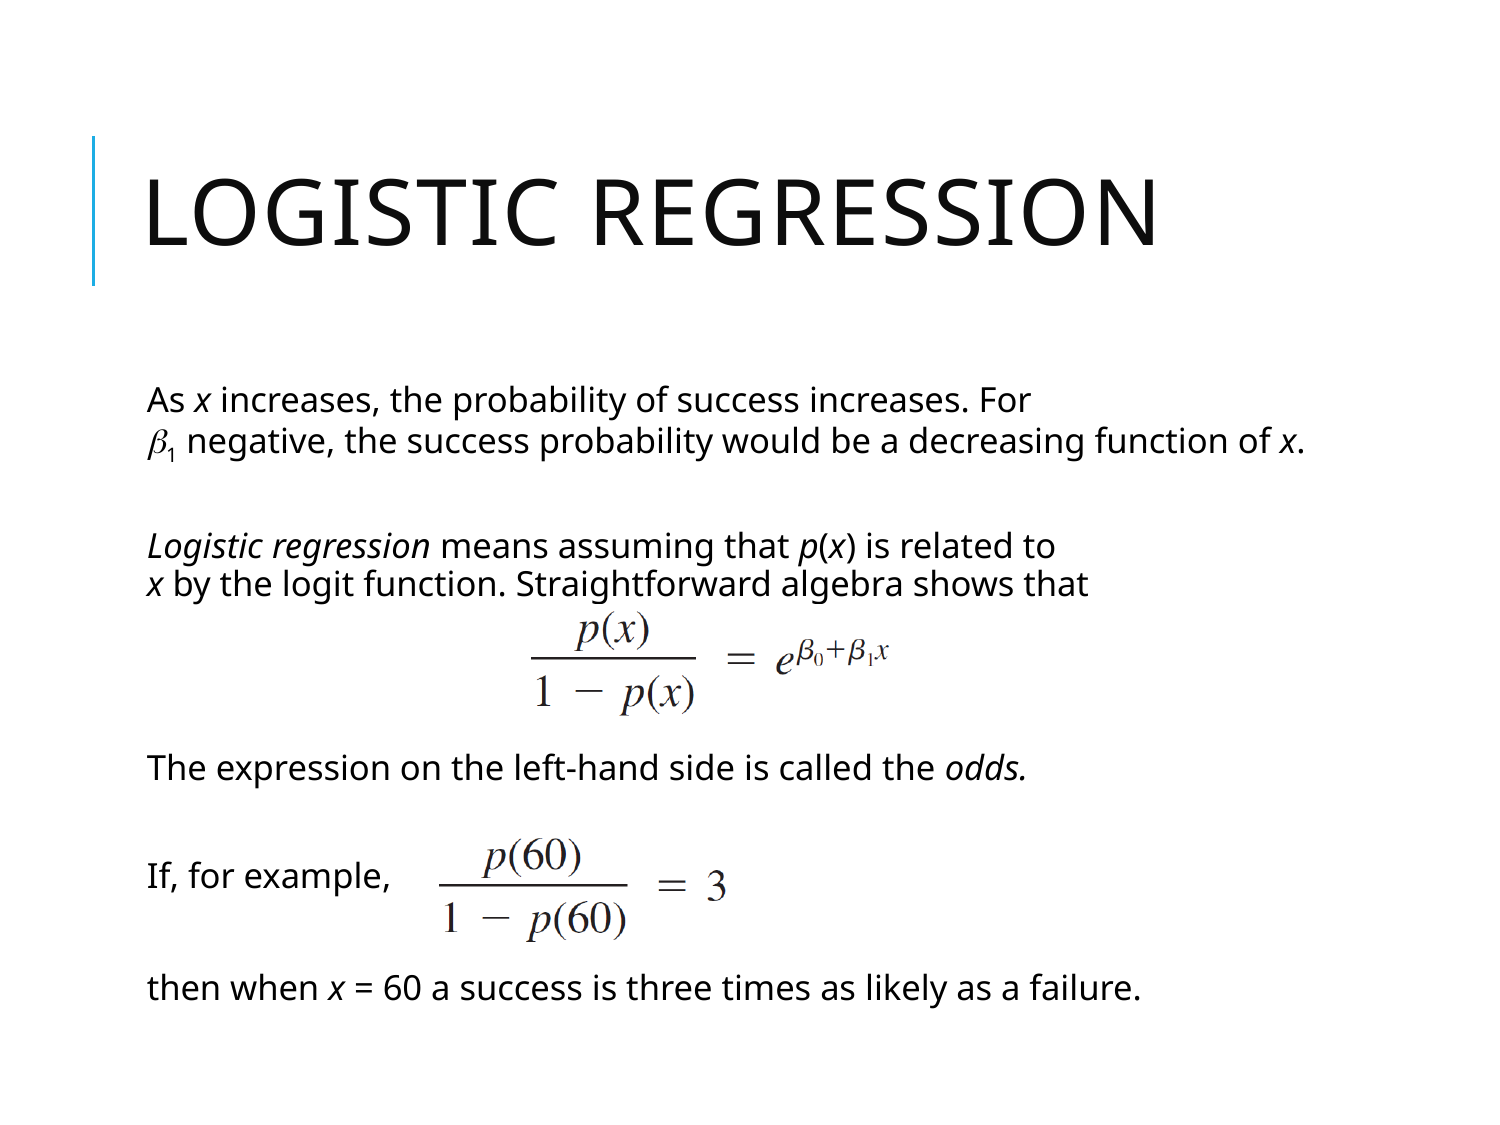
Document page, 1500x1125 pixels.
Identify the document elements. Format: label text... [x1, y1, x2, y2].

picture [433, 833, 729, 948]
picture [524, 603, 892, 720]
title Logistic Regression [126, 96, 1322, 342]
list As x increases, the probability of success increases. For 1 negative, the success probability would be a decreasing function of x. Logistic regression means assuming that p(x) is related to x by the logit function. Straightforward algebra shows that The expression on the left-hand side is called the odds. If, for example, , then when x = 60 a success is three times as likely as a failure. [126, 375, 1322, 1035]
